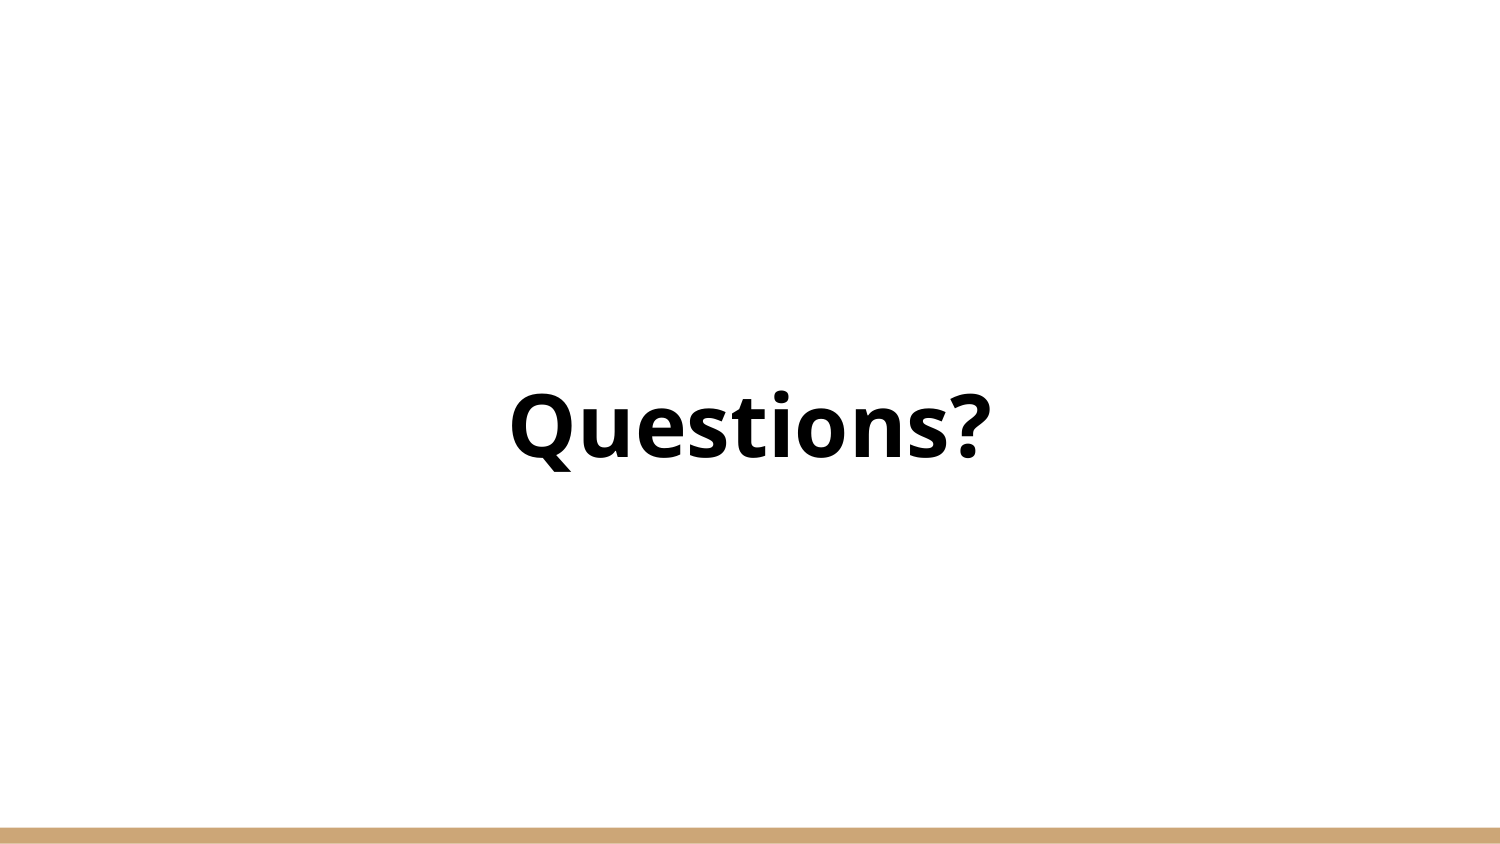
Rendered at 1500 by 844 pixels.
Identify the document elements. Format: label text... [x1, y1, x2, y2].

title Questions? [51, 353, 1449, 490]
